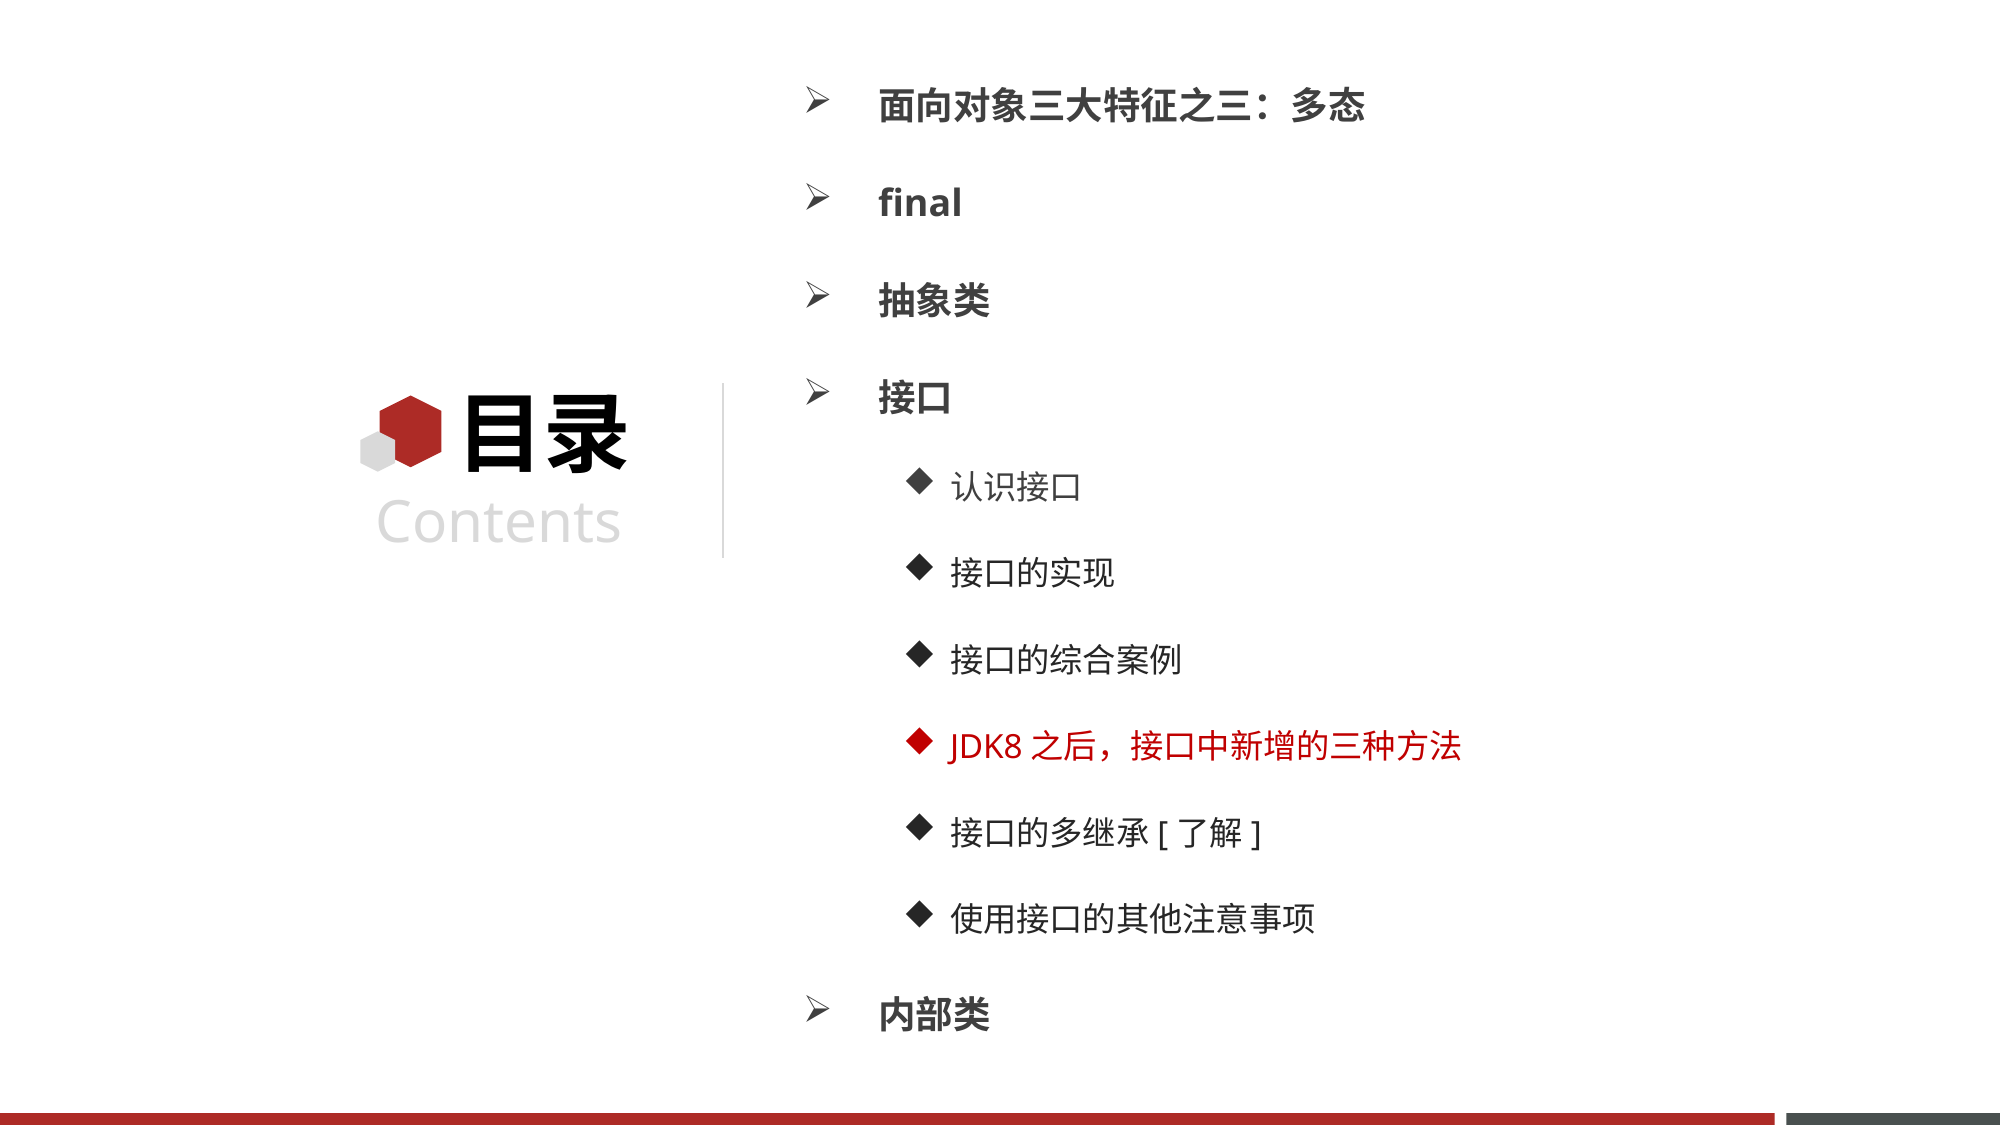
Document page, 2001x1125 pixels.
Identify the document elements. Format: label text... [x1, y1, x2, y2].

list 面向对象三大特征之三：多态 final 抽象类 接口 认识接口 接口的实现 接口的综合案例 JDK8之后，接口中新增的三种方法 接口的多继承[了解] 使用接口的其他注意事项 内部类 [788, 96, 1944, 1029]
